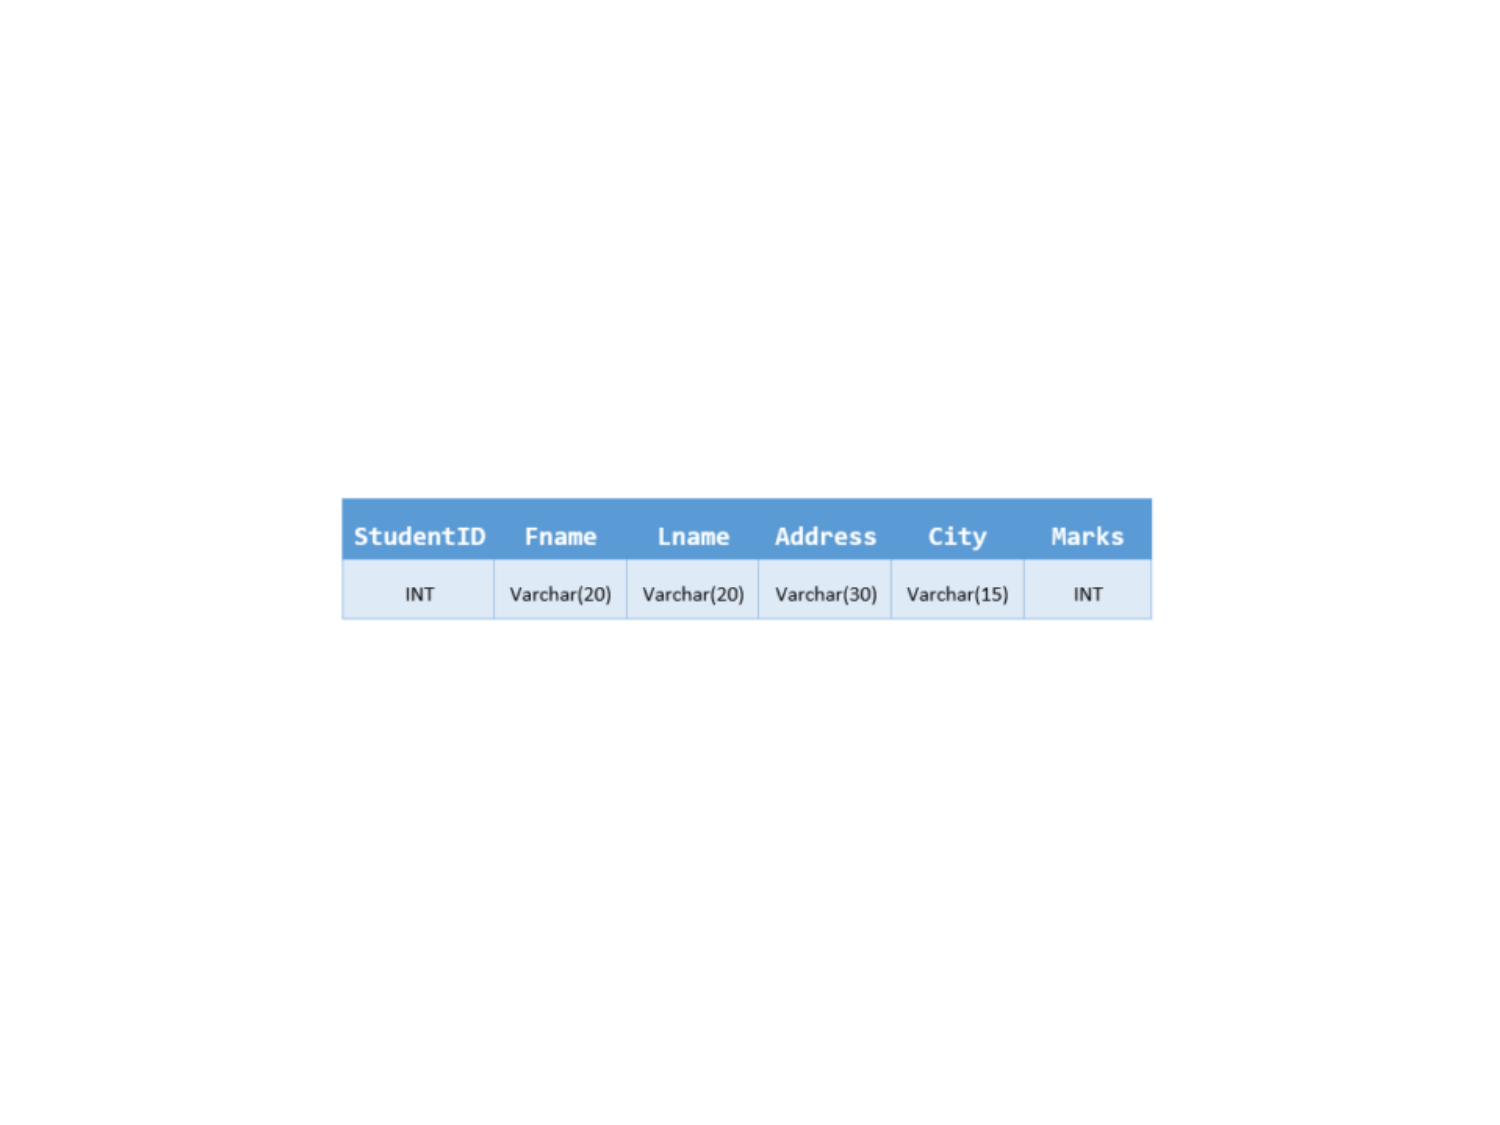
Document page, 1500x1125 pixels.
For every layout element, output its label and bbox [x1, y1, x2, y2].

picture [337, 491, 1163, 633]
